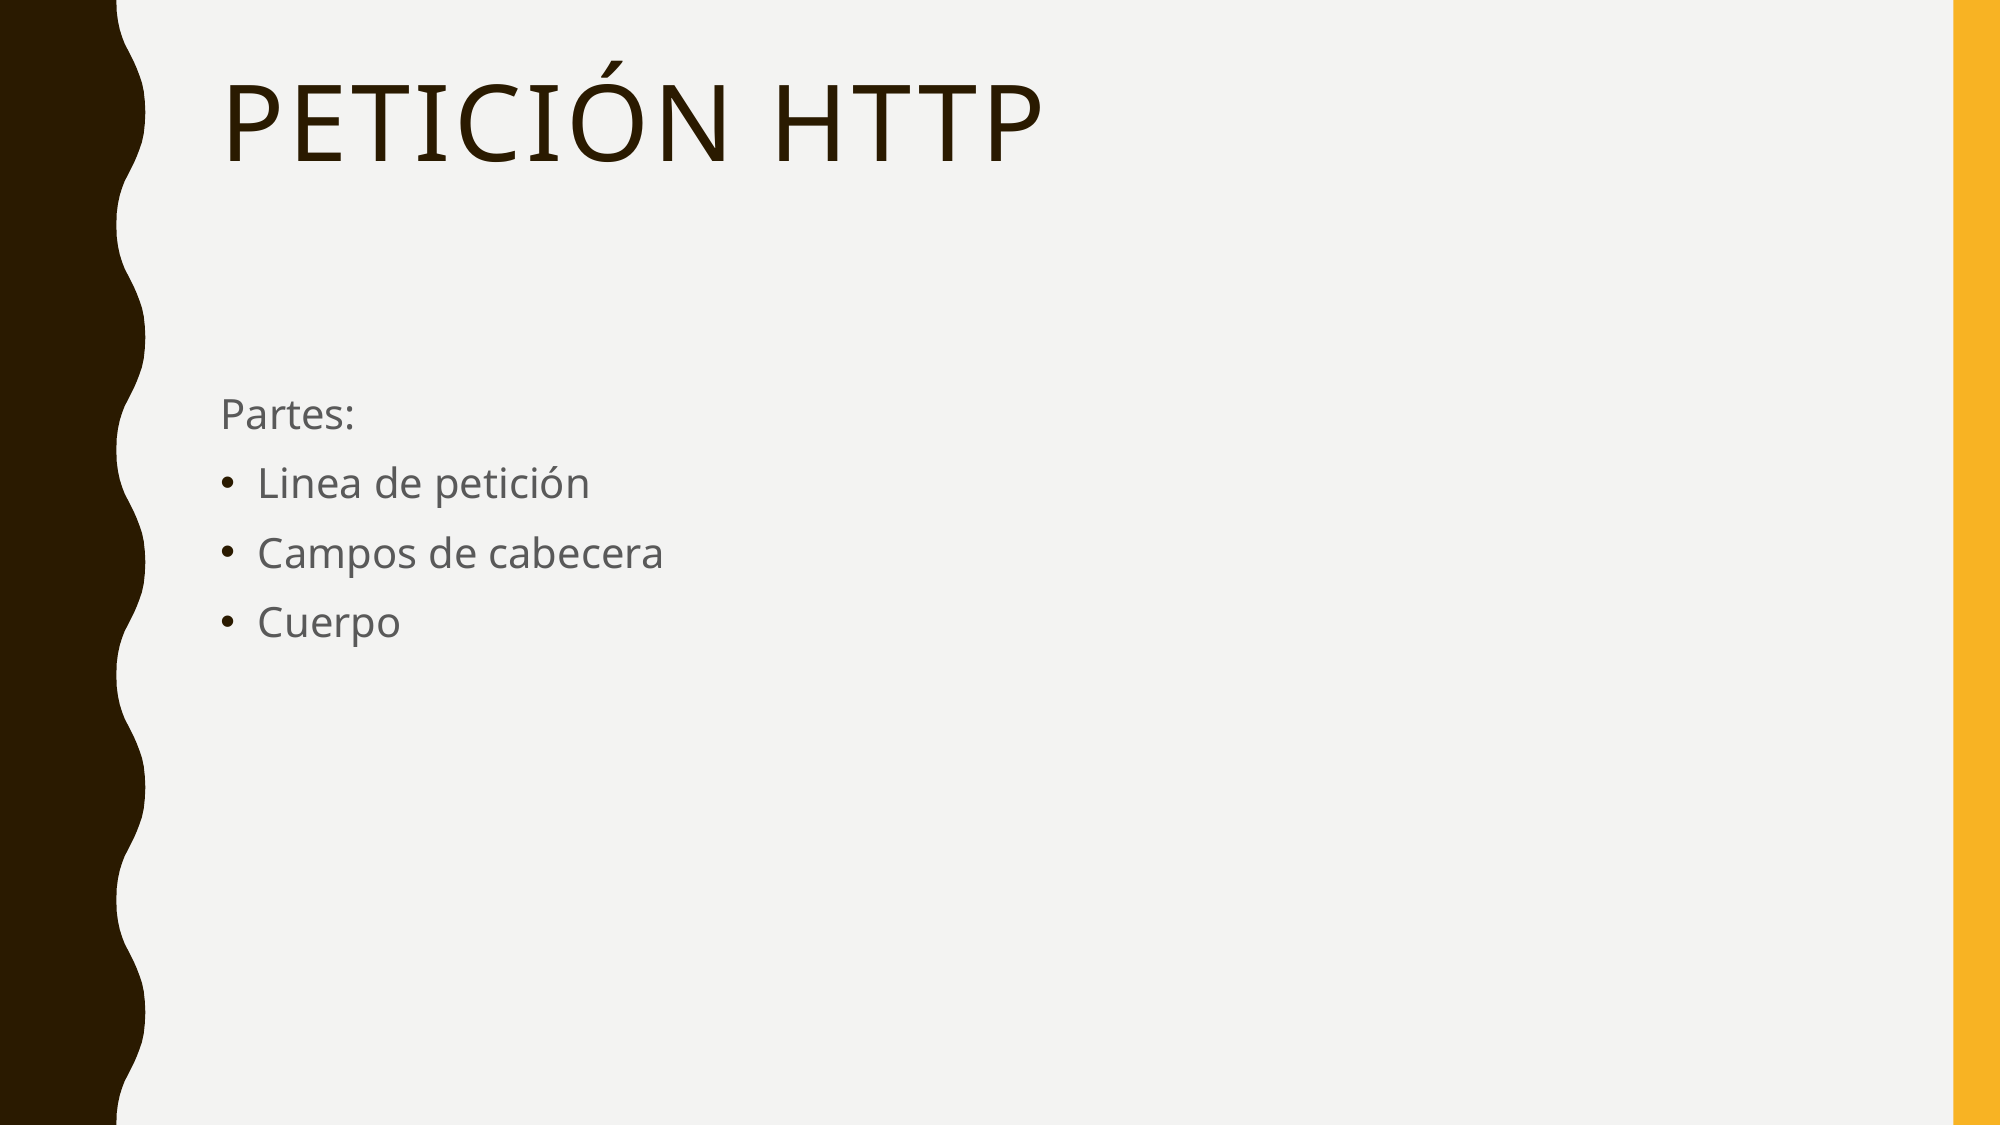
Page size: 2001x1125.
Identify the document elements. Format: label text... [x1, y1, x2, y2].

list Partes: Linea de petición Campos de cabecera Cuerpo [205, 375, 1875, 965]
title Petición http [205, 62, 1875, 308]
